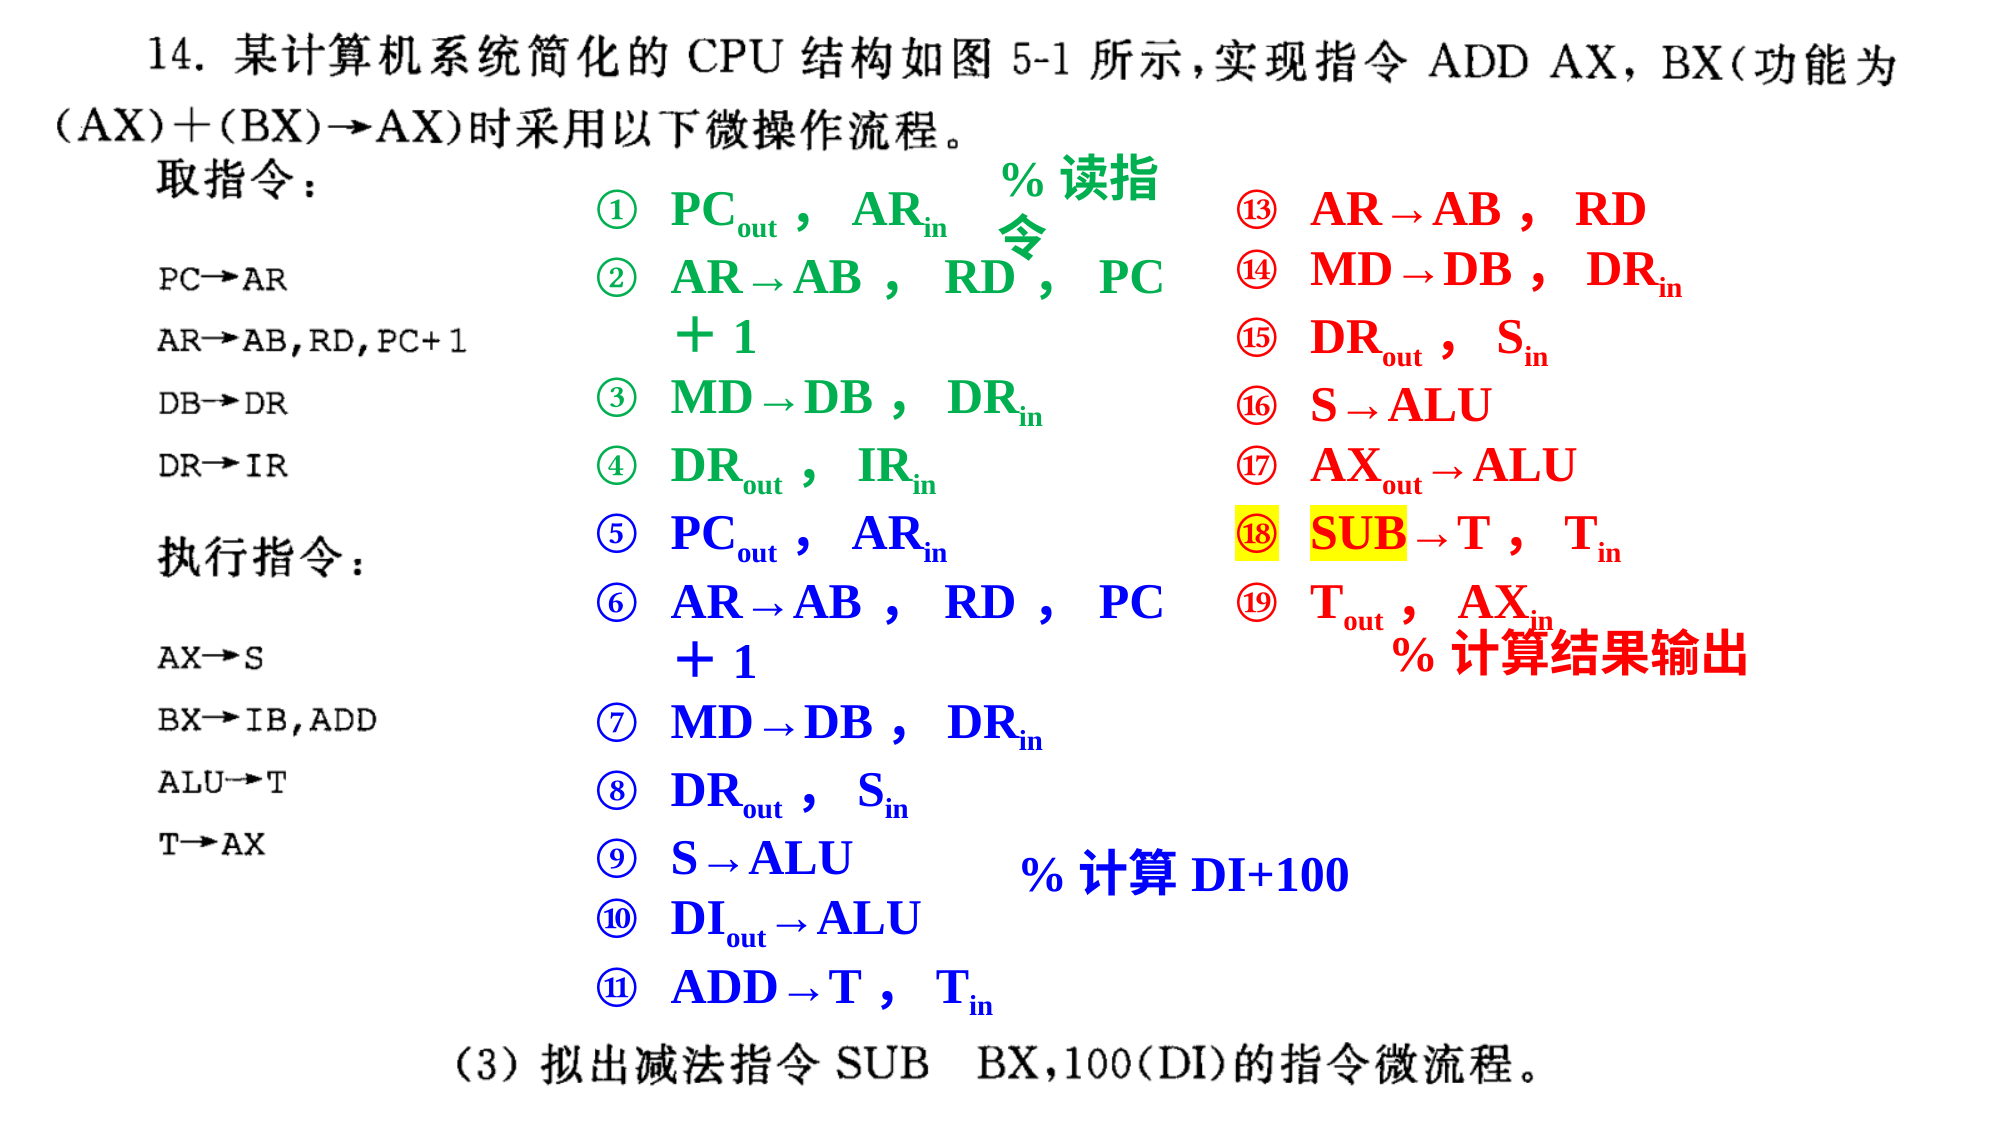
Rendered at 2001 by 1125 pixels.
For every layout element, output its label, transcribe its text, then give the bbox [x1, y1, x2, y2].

text_box PCout，ARin AR→AB，RD，PC＋1 MD→DB，DRin DRout，IRin PCout，ARin AR→AB，RD，PC＋1 MD→DB，DRin DRout，Sin S→ALU DIout→ALU ADD→T，Tin Tout，ARin [580, 167, 1193, 1026]
picture [445, 1026, 1539, 1102]
text_box AR→AB，RD MD→DB，DRin DRout，Sin S→ALU AXout→ALU SUB→T，Tin Tout，AXin [1220, 167, 1872, 644]
text_box %计算DI+100 [1002, 834, 1511, 909]
picture [46, 13, 1920, 882]
text_box %计算结果输出 [1373, 613, 1818, 689]
text_box %读指令 [982, 162, 1221, 274]
